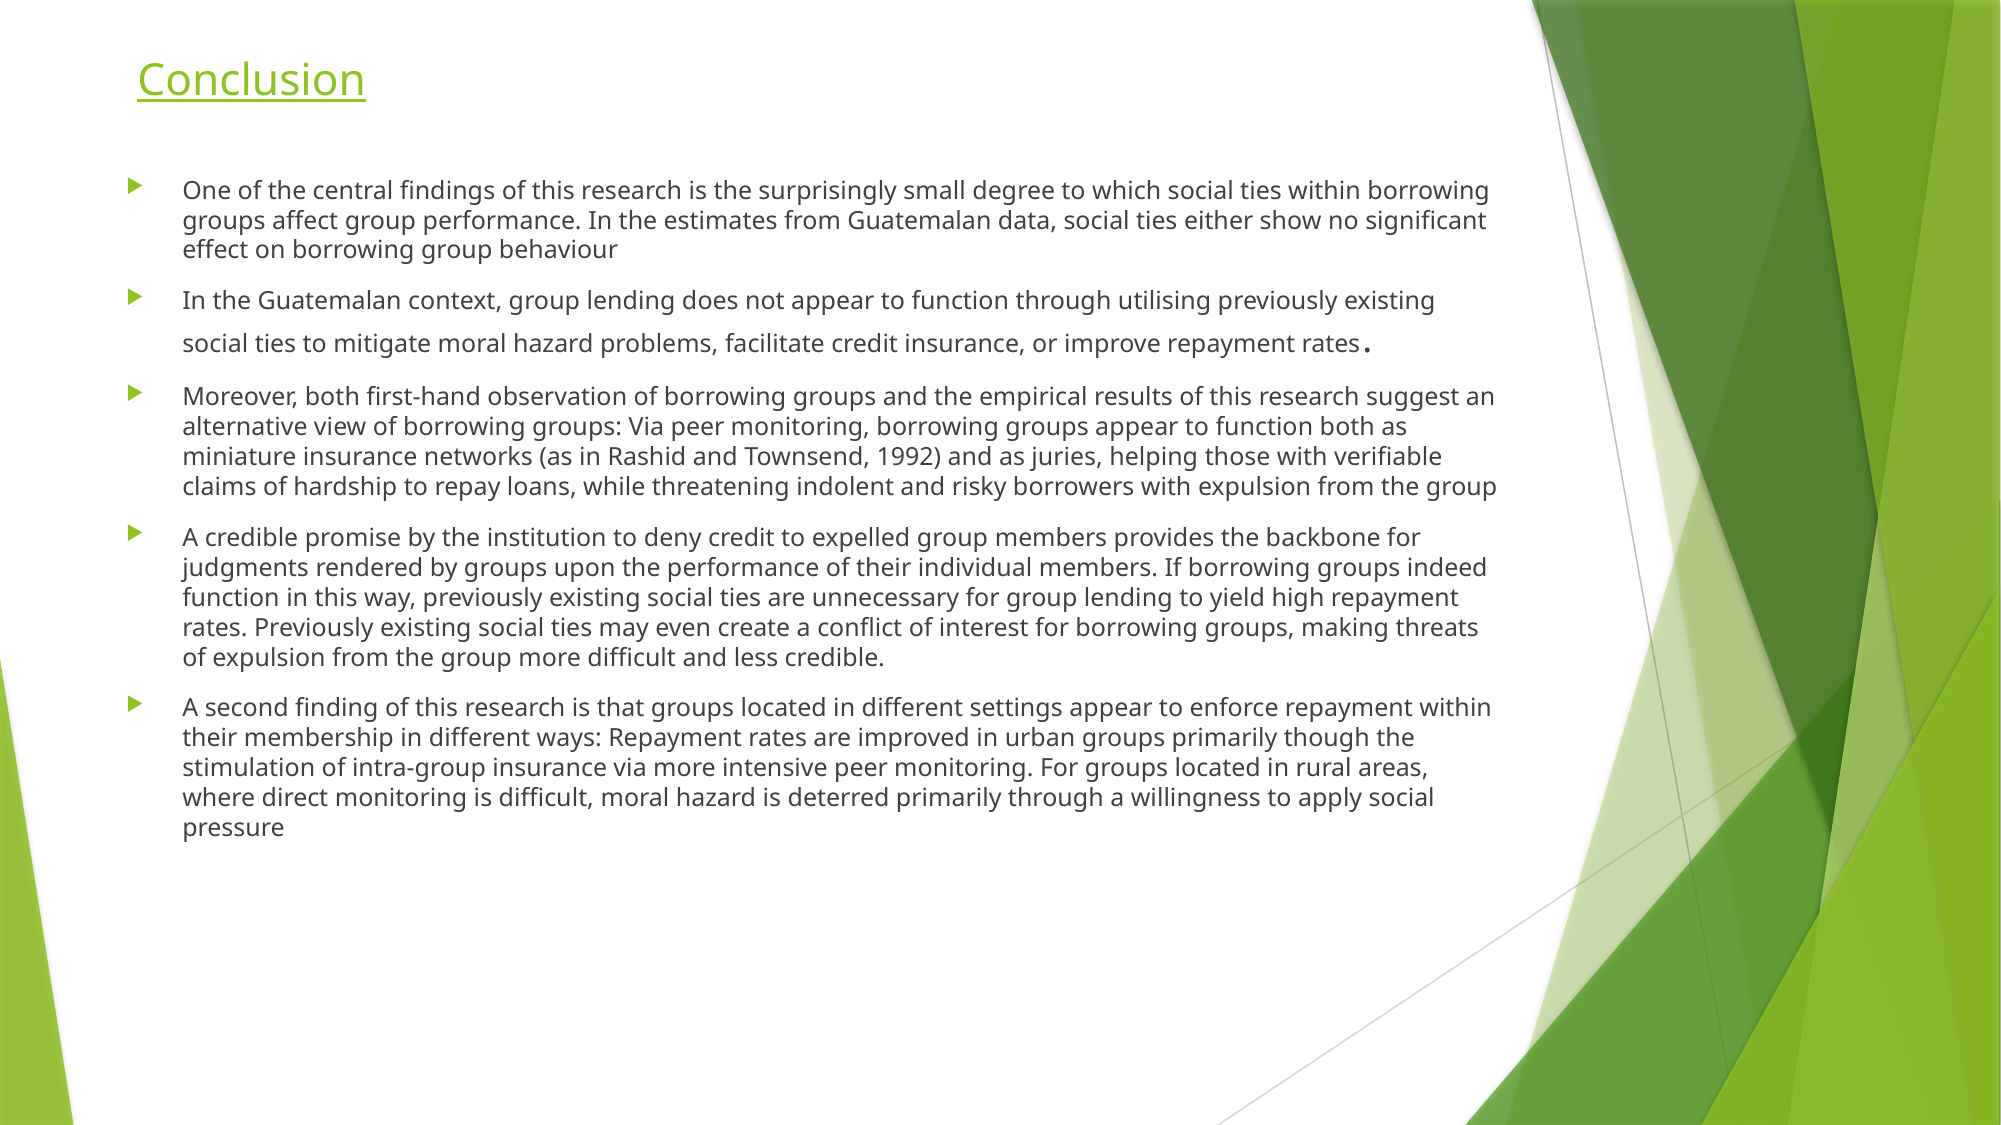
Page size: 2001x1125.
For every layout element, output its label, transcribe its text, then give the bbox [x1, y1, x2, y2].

list One of the central findings of this research is the surprisingly small degree to which social ties within borrowing groups affect group performance. In the estimates from Guatemalan data, social ties either show no significant effect on borrowing group behaviour In the Guatemalan context, group lending does not appear to function through utilising previously existing social ties to mitigate moral hazard problems, facilitate credit insurance, or improve repayment rates. Moreover, both first-hand observation of borrowing groups and the empirical results of this research suggest an alternative view of borrowing groups: Via peer monitoring, borrowing groups appear to function both as miniature insurance networks (as in Rashid and Townsend, 1992) and as juries, helping those with verifiable claims of hardship to repay loans, while threatening indolent and risky borrowers with expulsion from the group A credible promise by the institution to deny credit to expelled group members provides the backbone for judgments rendered by groups upon the performance of their individual members. If borrowing groups indeed function in this way, previously existing social ties are unnecessary for group lending to yield high repayment rates. Previously existing social ties may even create a conflict of interest for borrowing groups, making threats of expulsion from the group more difficult and less credible. A second finding of this research is that groups located in different settings appear to enforce repayment within their membership in different ways: Repayment rates are improved in urban groups primarily though the stimulation of intra-group insurance via more intensive peer monitoring. For groups located in rural areas, where direct monitoring is difficult, moral hazard is deterred primarily through a willingness to apply social pressure [111, 166, 1522, 991]
title Conclusion [111, 43, 1522, 166]
